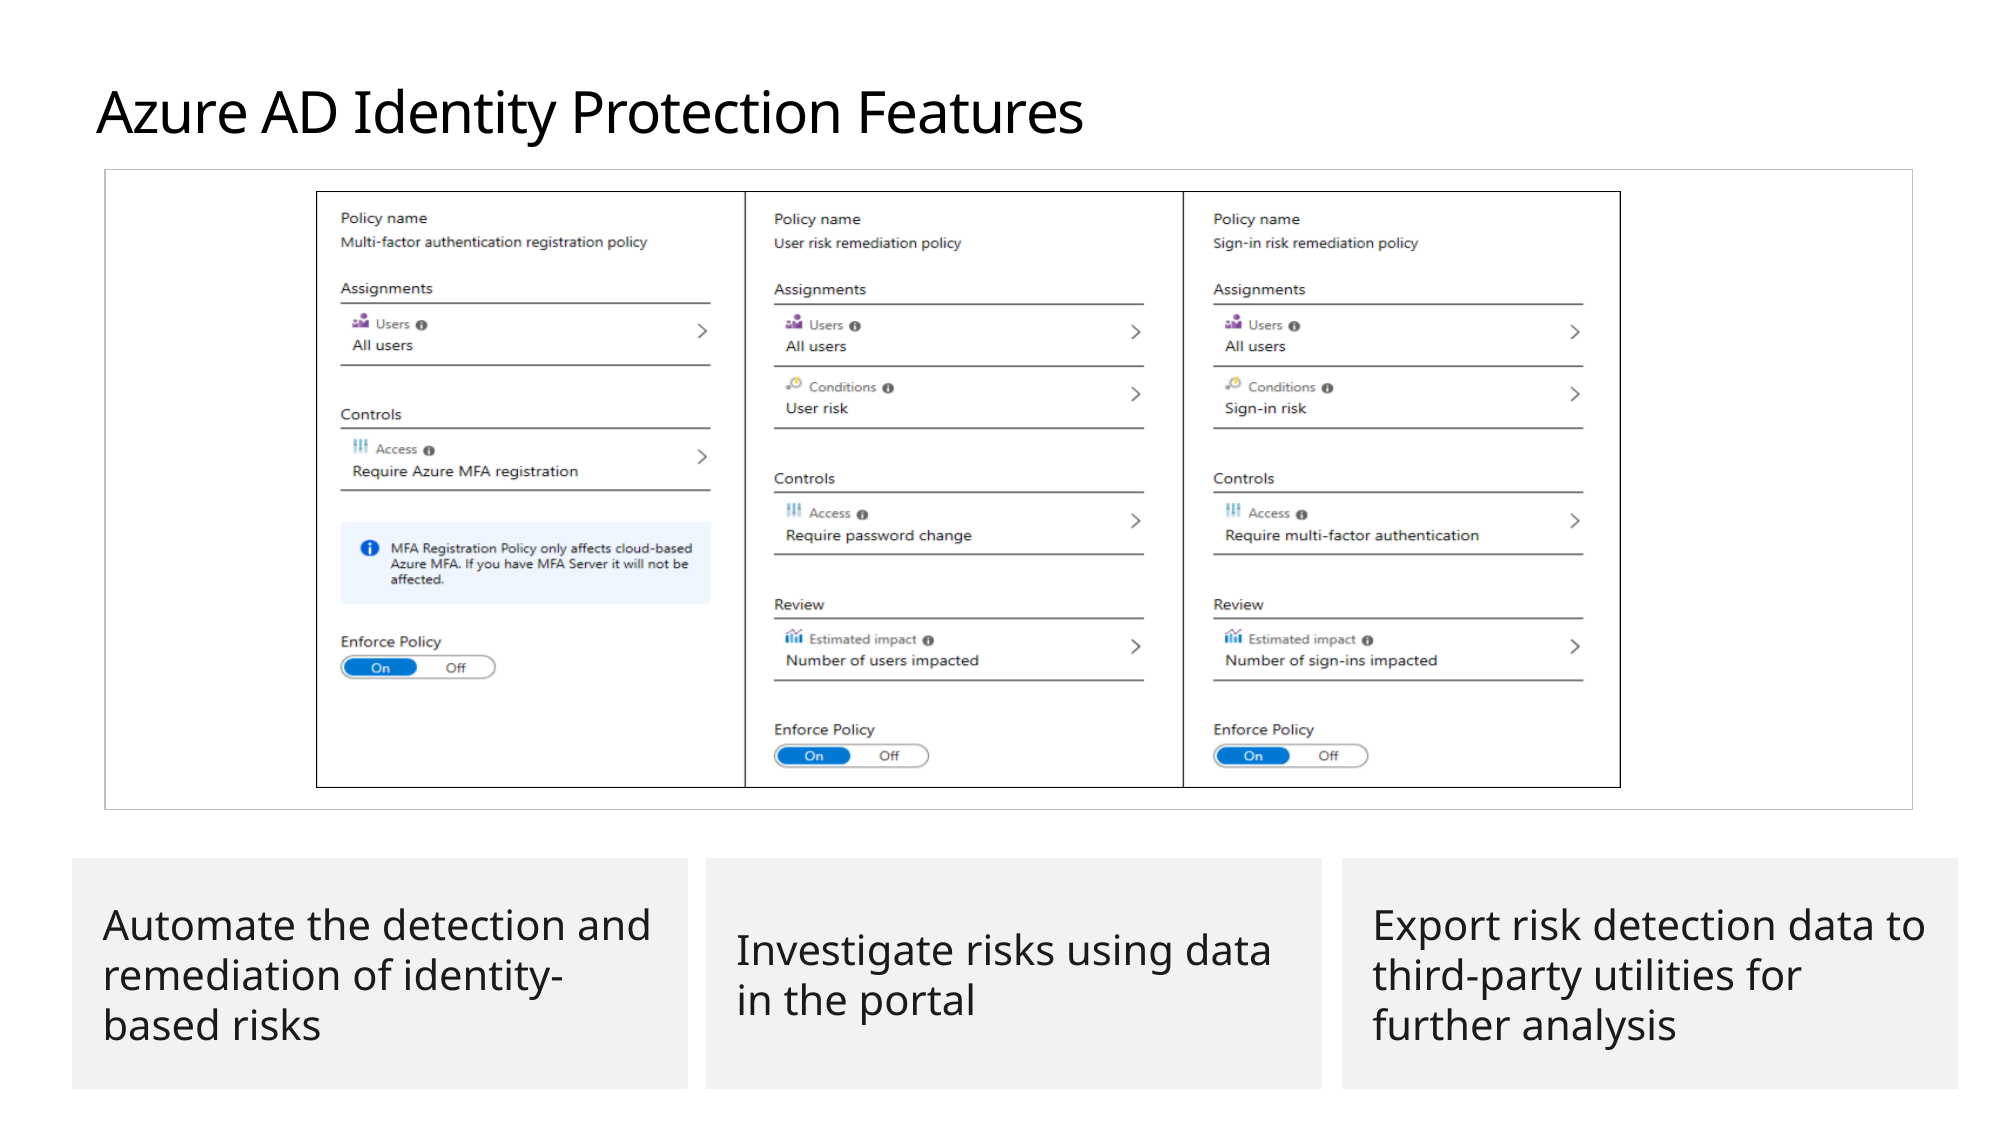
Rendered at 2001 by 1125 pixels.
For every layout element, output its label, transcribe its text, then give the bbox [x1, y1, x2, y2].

text_box [104, 169, 1913, 810]
title Azure AD Identity Protection Features [96, 75, 1904, 146]
text_box Automate the detection and remediation of identity-based risks [72, 858, 688, 1089]
picture [315, 191, 1621, 788]
text_box Investigate risks using data in the portal [706, 858, 1322, 1089]
text_box Export risk detection data to third-party utilities for further analysis [1342, 858, 1957, 1089]
